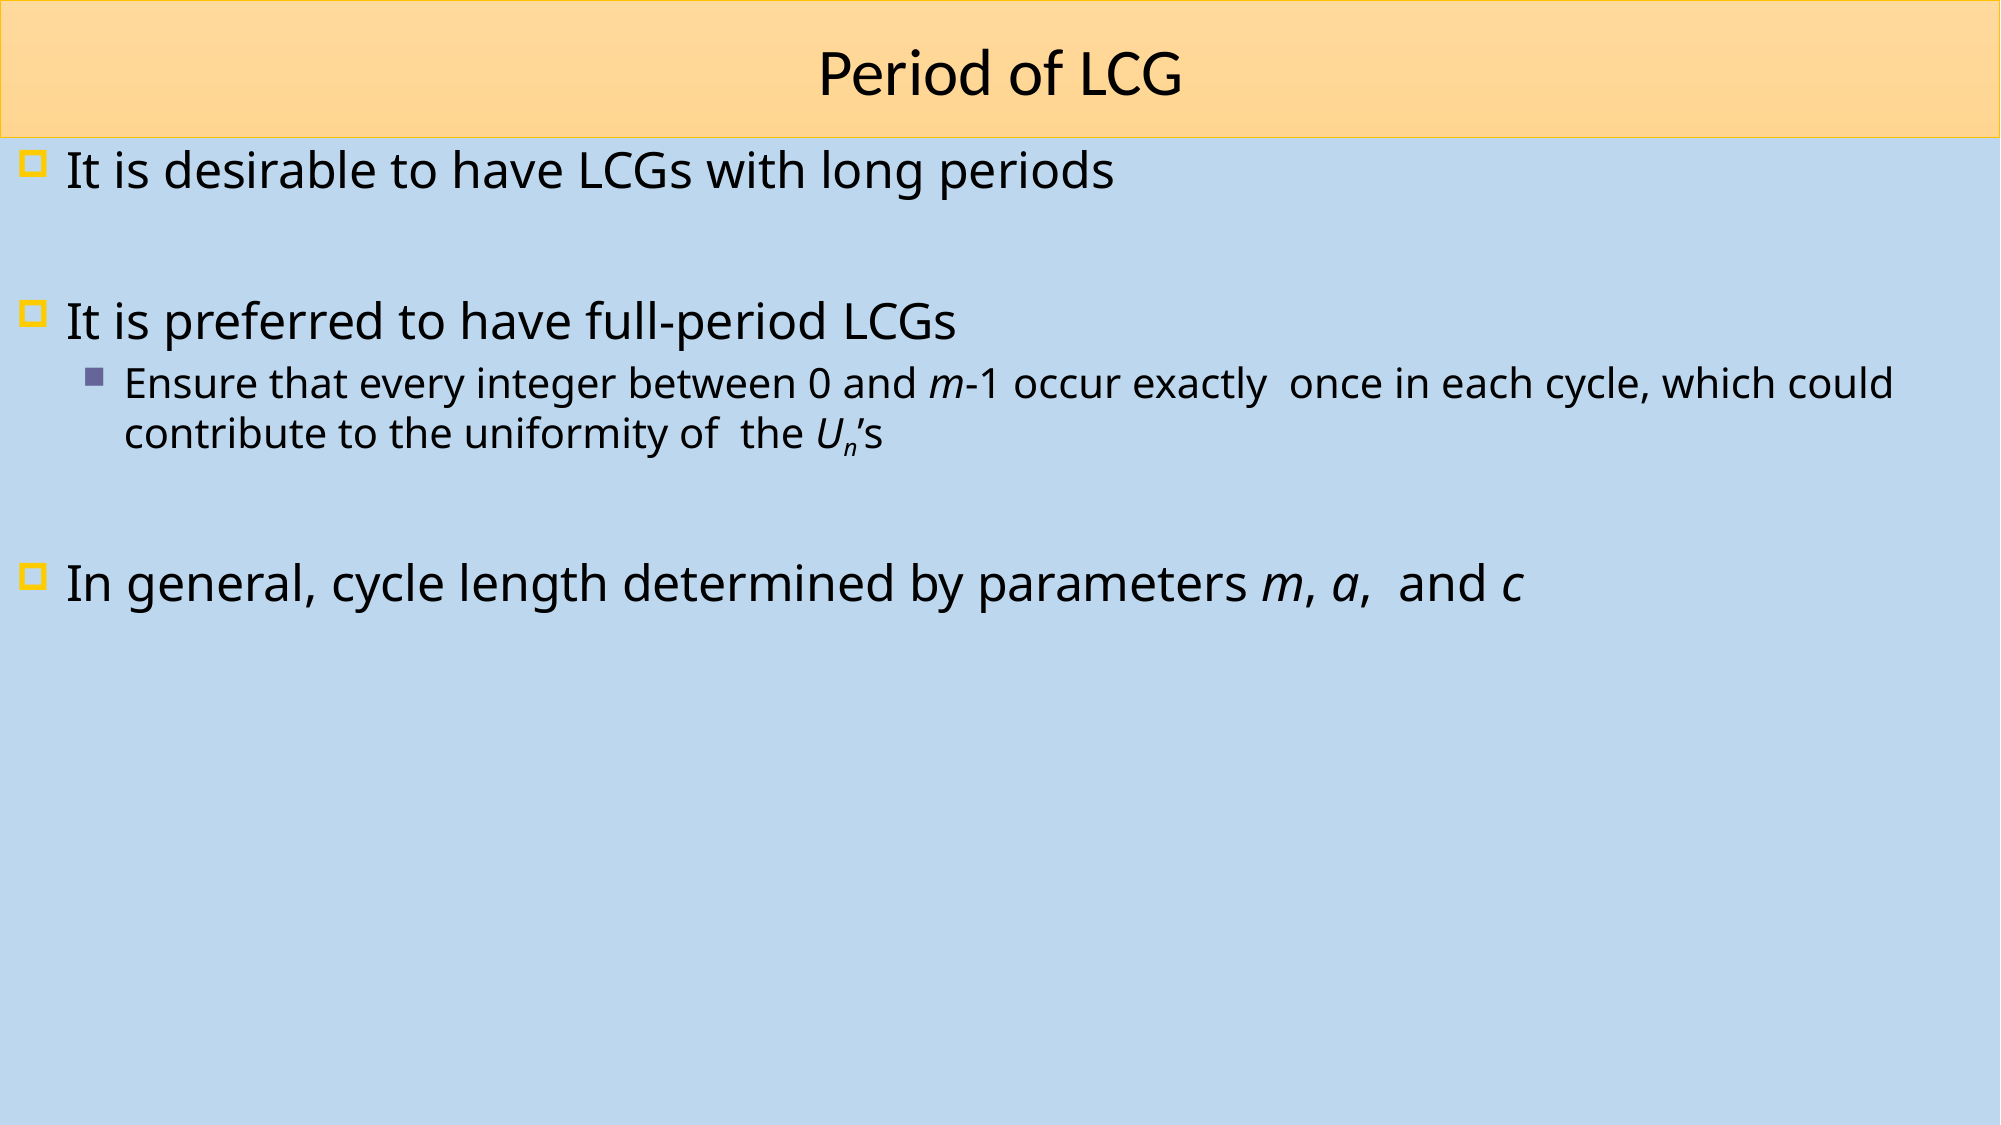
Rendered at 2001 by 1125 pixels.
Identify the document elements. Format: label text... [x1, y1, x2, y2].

title Period of LCG [0, 0, 2000, 138]
text_box It is desirable to have LCGs with long periods It is preferred to have full-period LCGs Ensure that every integer between 0 and m-1 occur exactly once in each cycle, which could contribute to the uniformity of the Un’s In general, cycle length determined by parameters m, a, and c [14, 137, 1981, 612]
